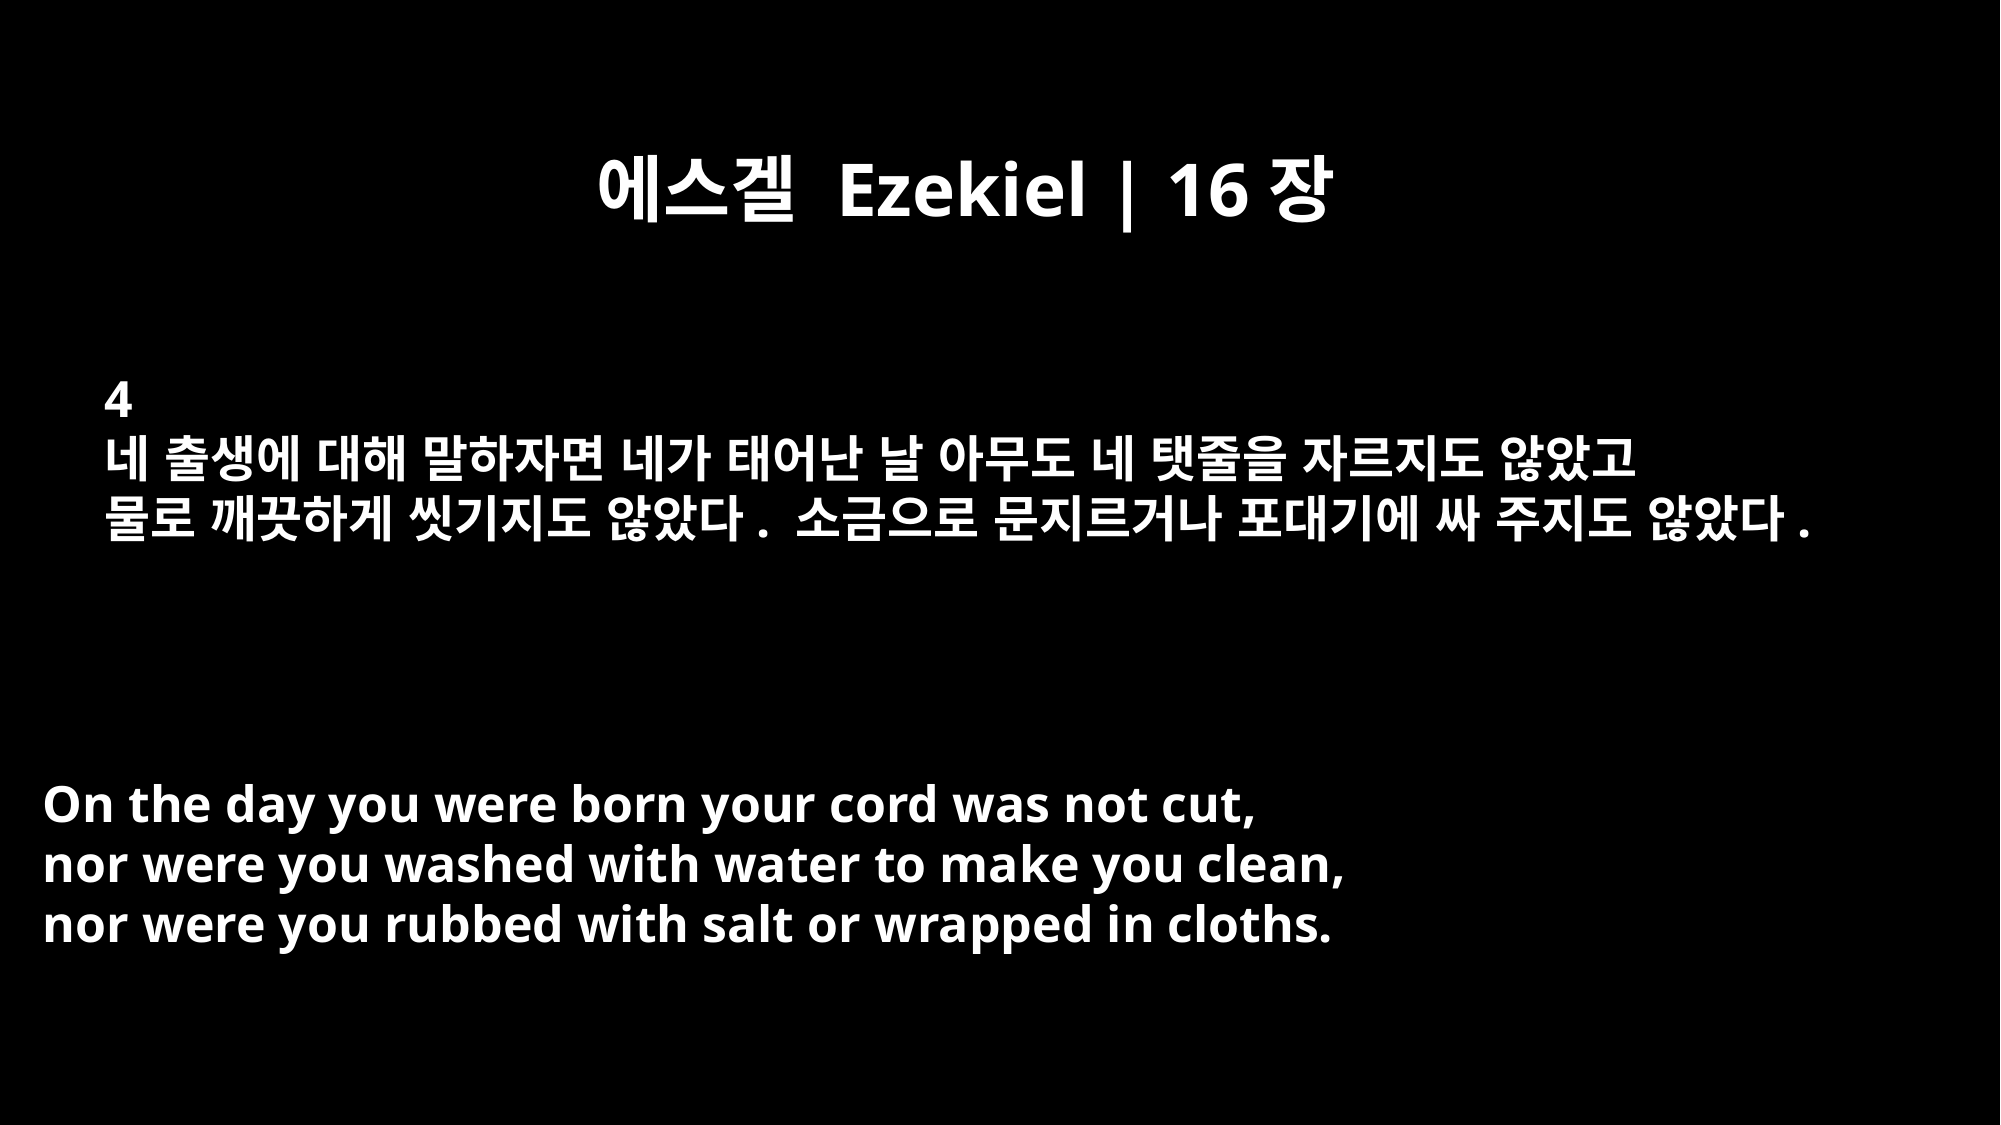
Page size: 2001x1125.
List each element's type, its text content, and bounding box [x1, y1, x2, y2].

text_box 에스겔 Ezekiel | 16장 [581, 136, 1351, 239]
text_box 4 네 출생에 대해 말하자면 네가 태어난 날 아무도 네 탯줄을 자르지도 않았고 물로 깨끗하게 씻기지도 않았다. 소금으로 문지르거나 포대기에 싸 주지도 않았다. [89, 359, 1827, 555]
text_box On the day you were born your cord was not cut, nor were you washed with water to make you clean, nor were you rubbed with salt or wrapped in cloths. [28, 764, 1374, 960]
